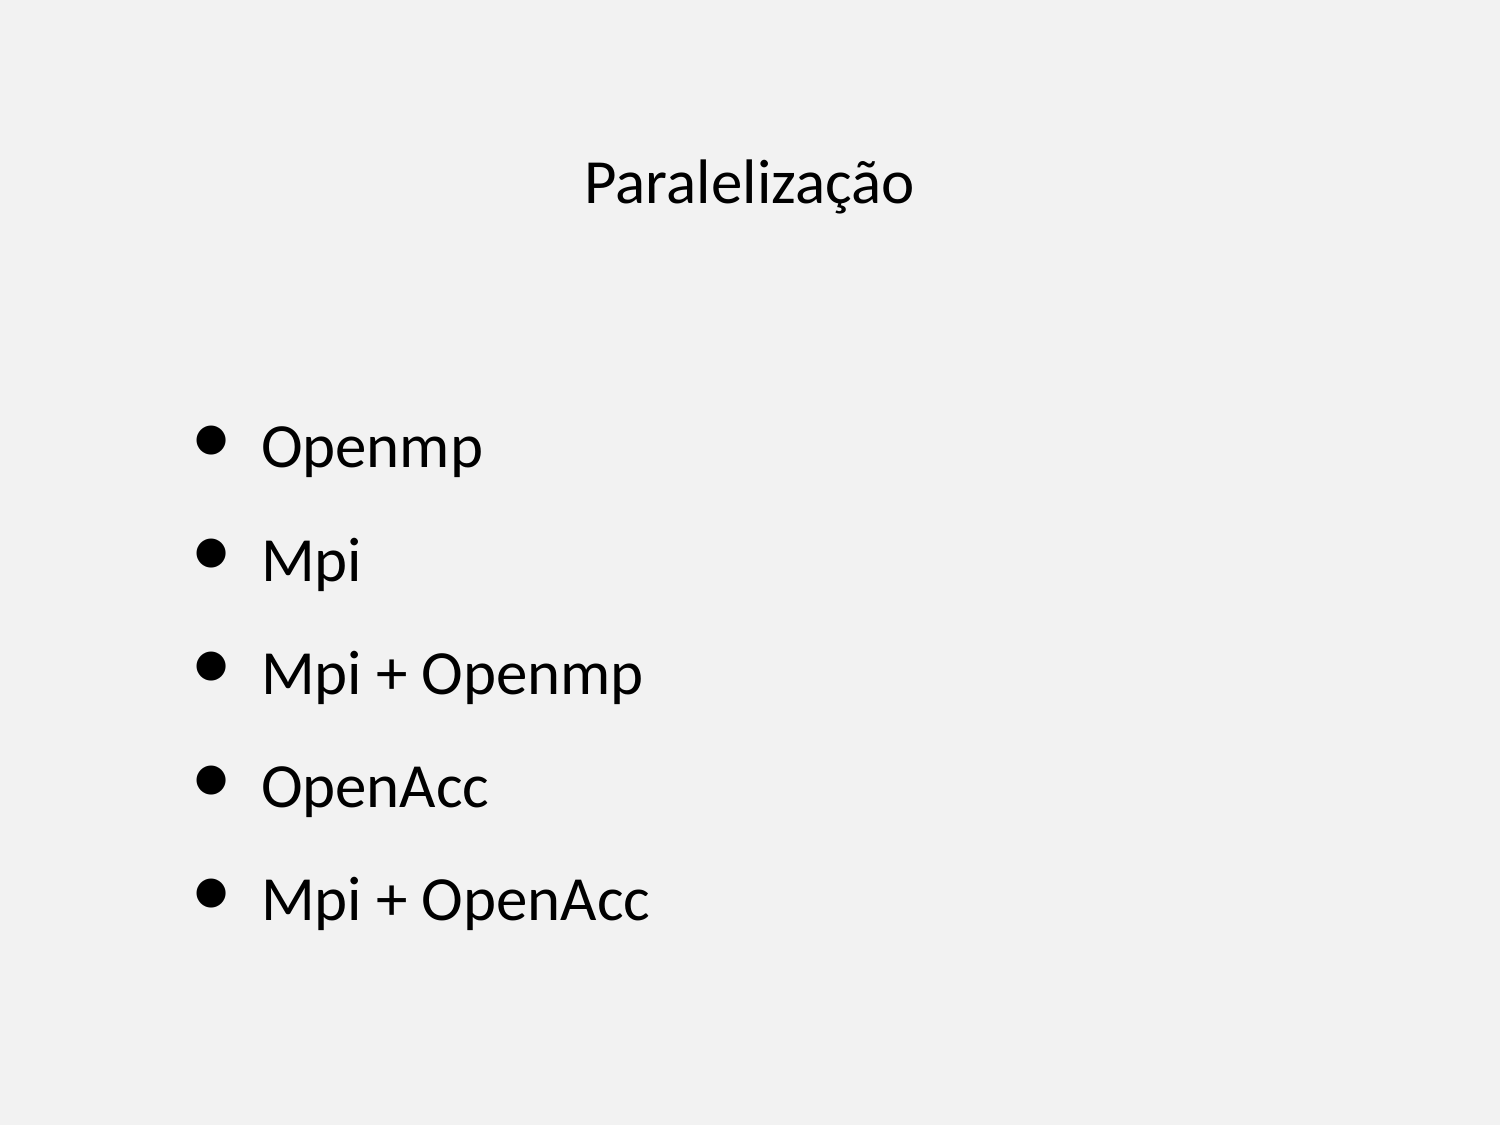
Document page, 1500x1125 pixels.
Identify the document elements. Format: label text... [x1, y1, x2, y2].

title Openmp Mpi Mpi + Openmp OpenAcc Mpi + OpenAcc [171, 290, 1449, 1010]
title Paralelização [51, 97, 1449, 223]
